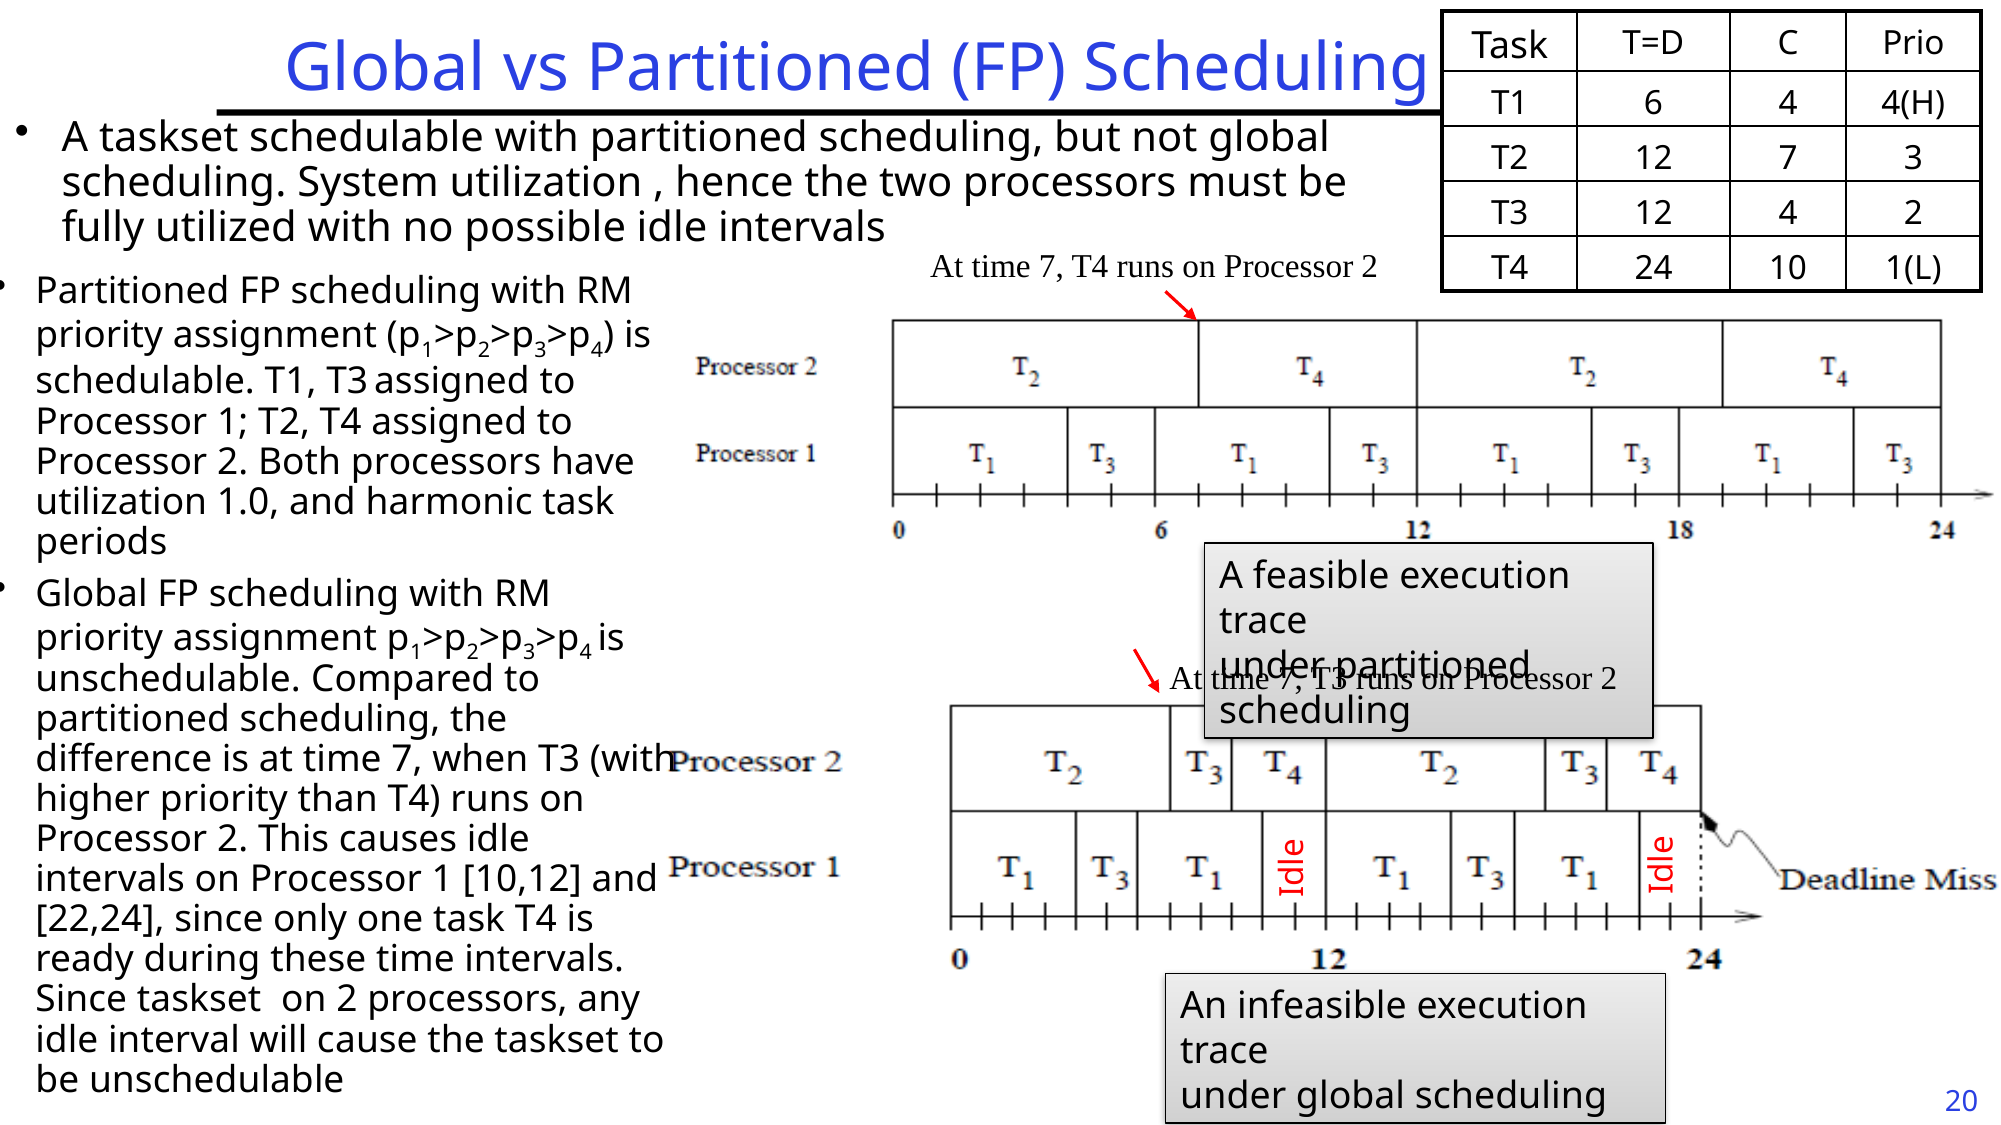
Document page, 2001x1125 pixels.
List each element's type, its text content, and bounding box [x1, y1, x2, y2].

table_cell 4(H) [1847, 72, 1979, 125]
table_cell 12 [1578, 182, 1729, 235]
table_header C [1731, 13, 1845, 70]
table_cell 4 [1731, 182, 1845, 235]
table_cell 1(L) [1847, 237, 1979, 289]
table_cell 2 [1847, 182, 1979, 235]
text_box At time 7, T4 runs on Processor 2 [915, 236, 1416, 292]
table_cell 12 [1578, 127, 1729, 180]
table_cell 6 [1578, 72, 1729, 125]
table_header T=D [1578, 13, 1729, 70]
table_cell 10 [1731, 237, 1845, 289]
table_cell T3 [1444, 182, 1576, 235]
table_cell T4 [1444, 237, 1576, 289]
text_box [1165, 291, 1197, 321]
picture [688, 309, 2000, 550]
title Global vs Partitioned (FP) Scheduling [216, 24, 1440, 113]
text_box An infeasible execution trace under global scheduling [1165, 981, 1666, 1124]
text_box A feasible execution trace under partitioned scheduling [1204, 557, 1654, 649]
text_box At time 7, T3 runs on Processor 2 [1160, 649, 1655, 683]
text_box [1134, 648, 1160, 694]
table_cell 7 [1731, 127, 1845, 180]
table_cell T1 [1444, 72, 1576, 125]
table_cell 4 [1731, 72, 1845, 125]
table_header Prio [1847, 13, 1979, 70]
table_cell 3 [1847, 127, 1979, 180]
table_cell T2 [1444, 127, 1576, 180]
table_header Task [1444, 13, 1576, 70]
table_cell 24 [1578, 237, 1729, 289]
picture [649, 685, 2000, 973]
